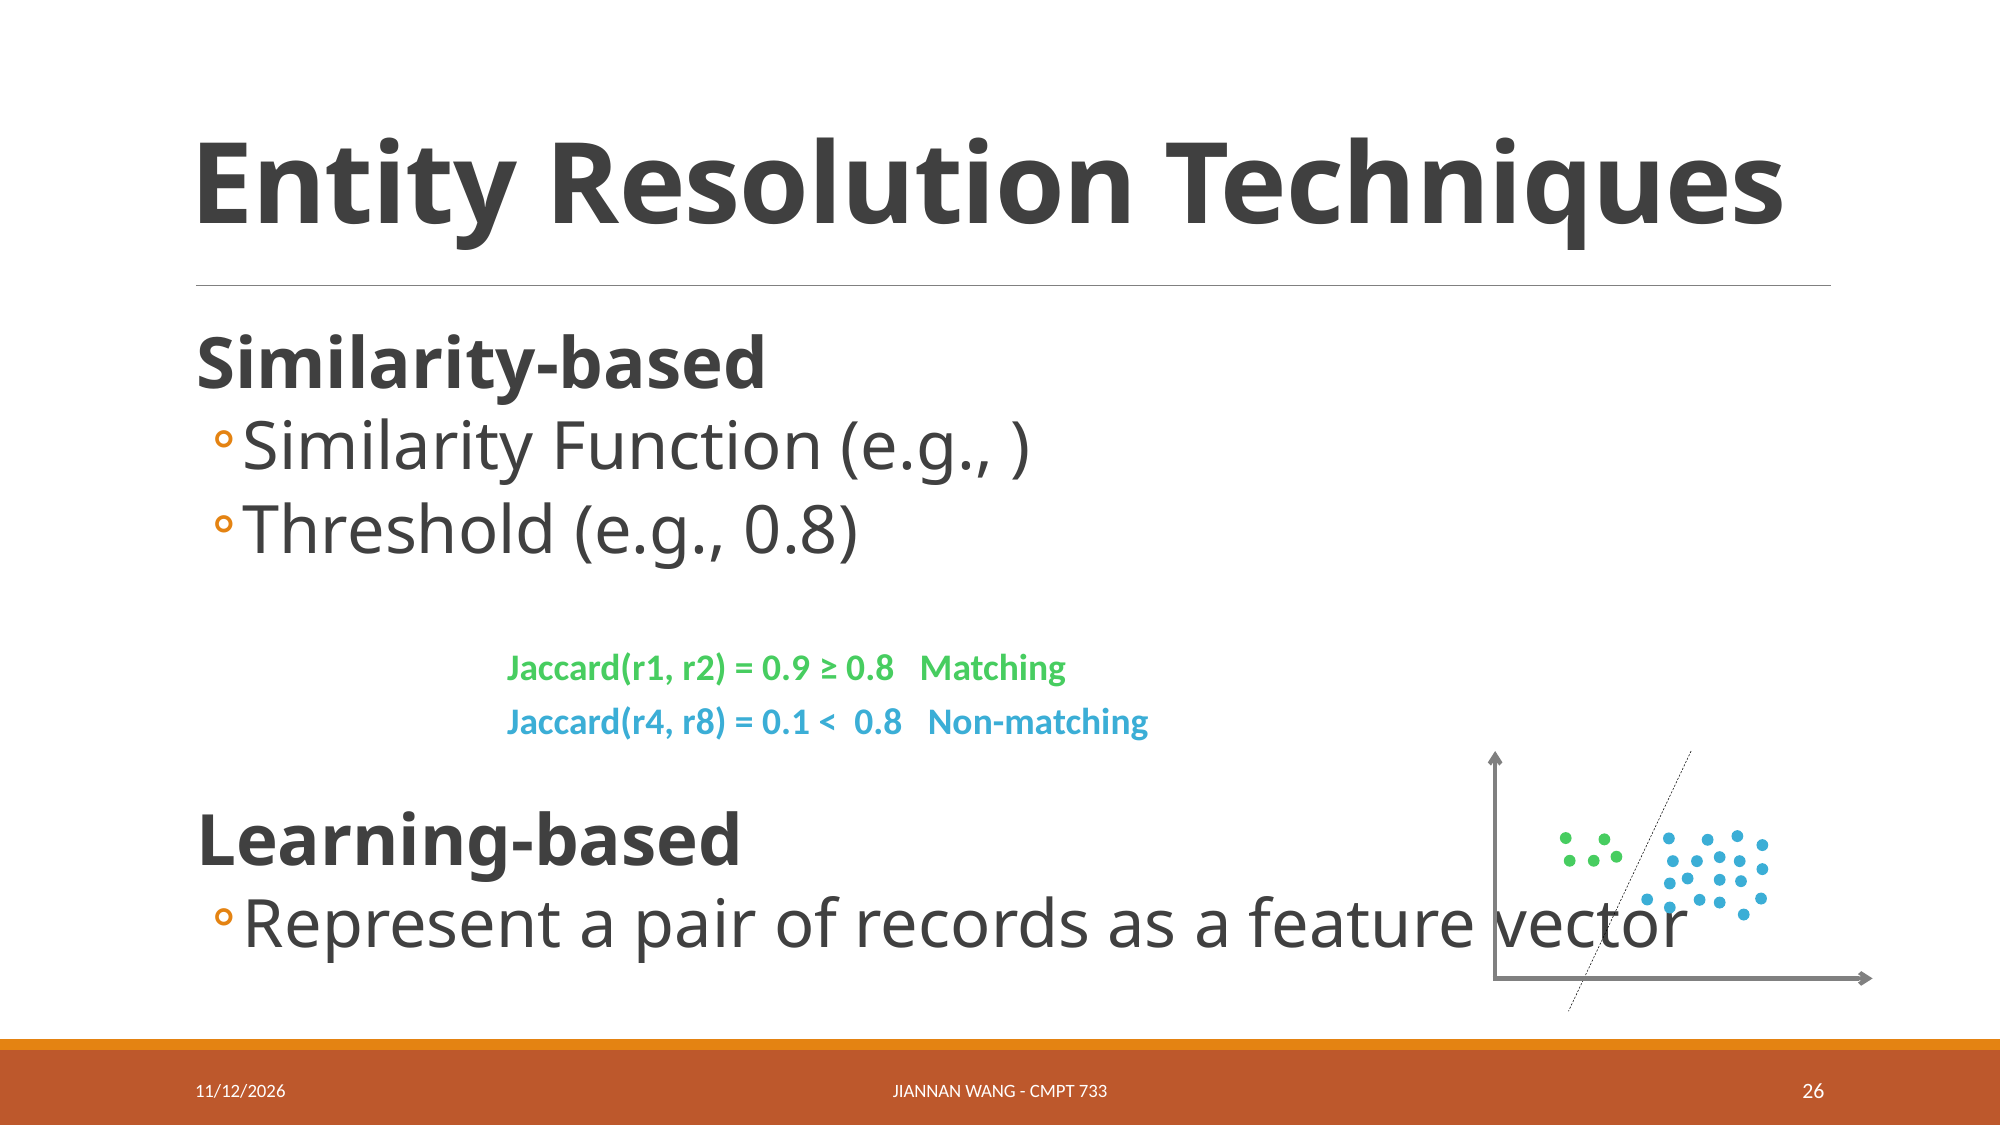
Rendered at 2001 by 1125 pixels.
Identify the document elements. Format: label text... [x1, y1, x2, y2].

footer Jiannan Wang - CMPT 733 [604, 1059, 1396, 1120]
slide_number 26 [1624, 1059, 1840, 1120]
text_box Jaccard(r1, r2) = 0.9 ≥ 0.8 Matching Jaccard(r4, r8) = 0.1 < 0.8 Non-matching [491, 625, 1165, 751]
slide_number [180, 1059, 586, 1120]
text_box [1492, 750, 1874, 1012]
title Entity Resolution Techniques [175, 16, 1826, 255]
